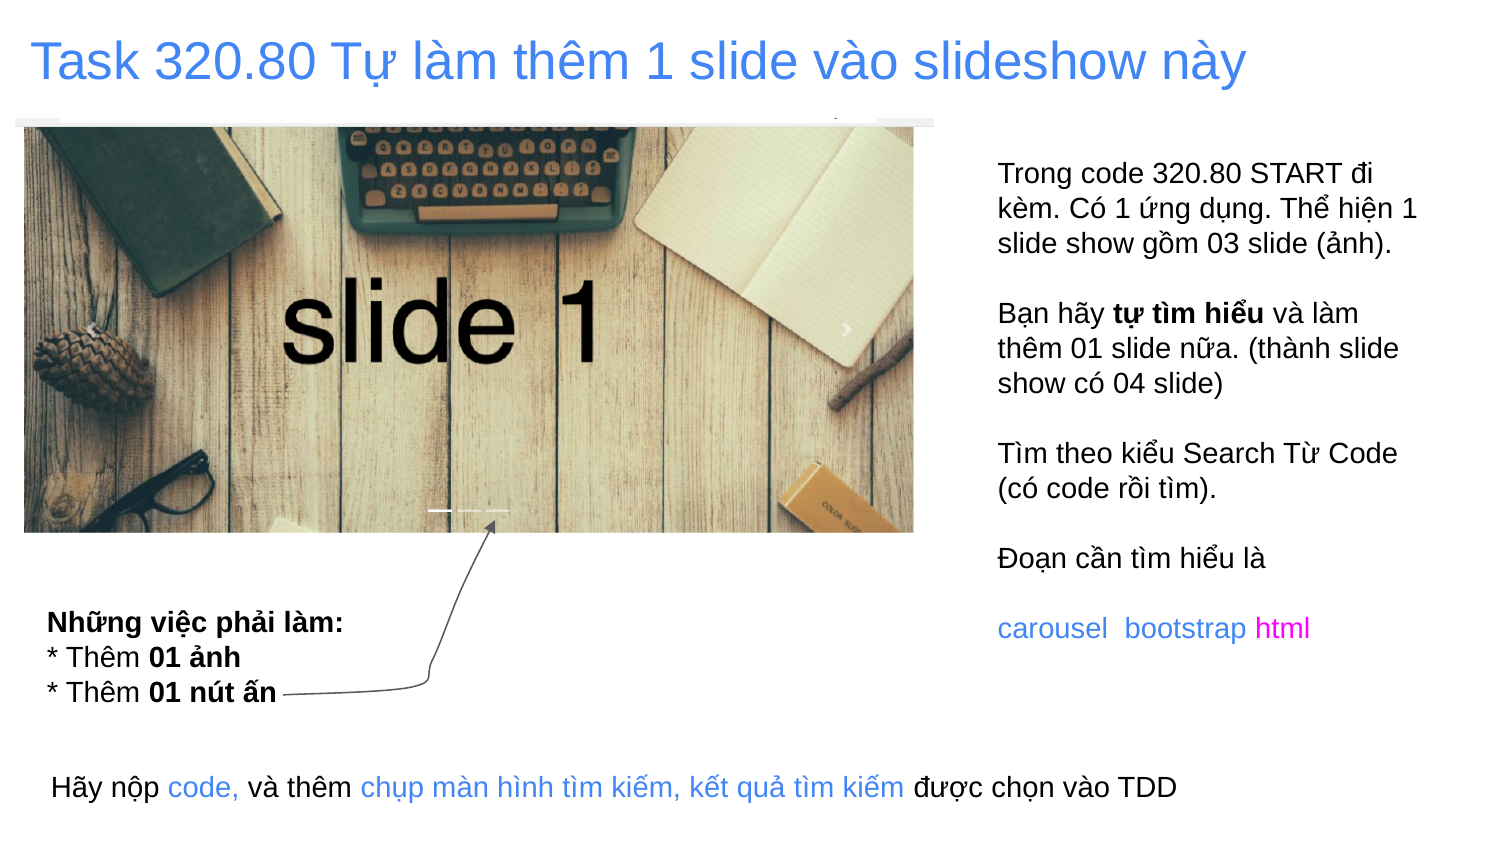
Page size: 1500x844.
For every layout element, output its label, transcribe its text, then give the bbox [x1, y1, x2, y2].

picture [15, 118, 934, 554]
title Task 320.80 Tự làm thêm 1 slide vào slideshow này [15, 11, 1414, 106]
text_box [282, 563, 474, 696]
text_box Hãy nộp code, và thêm chụp màn hình tìm kiếm, kết quả tìm kiếm được chọn vào TDD [35, 753, 1414, 819]
text_box Những việc phải làm: * Thêm 01 ảnh * Thêm 01 nút ấn [31, 588, 889, 723]
text_box Trong code 320.80 START đi kèm. Có 1 ứng dụng. Thể hiện 1 slide show gồm 03 slide (ảnh). Bạn hãy tự tìm hiểu và làm thêm 01 slide nữa. (thành slide show có 04 slide) Tìm theo kiểu Search Từ Code (có code rồi tìm). Đoạn cần tìm hiểu là carousel bootstrap html [982, 139, 1441, 659]
